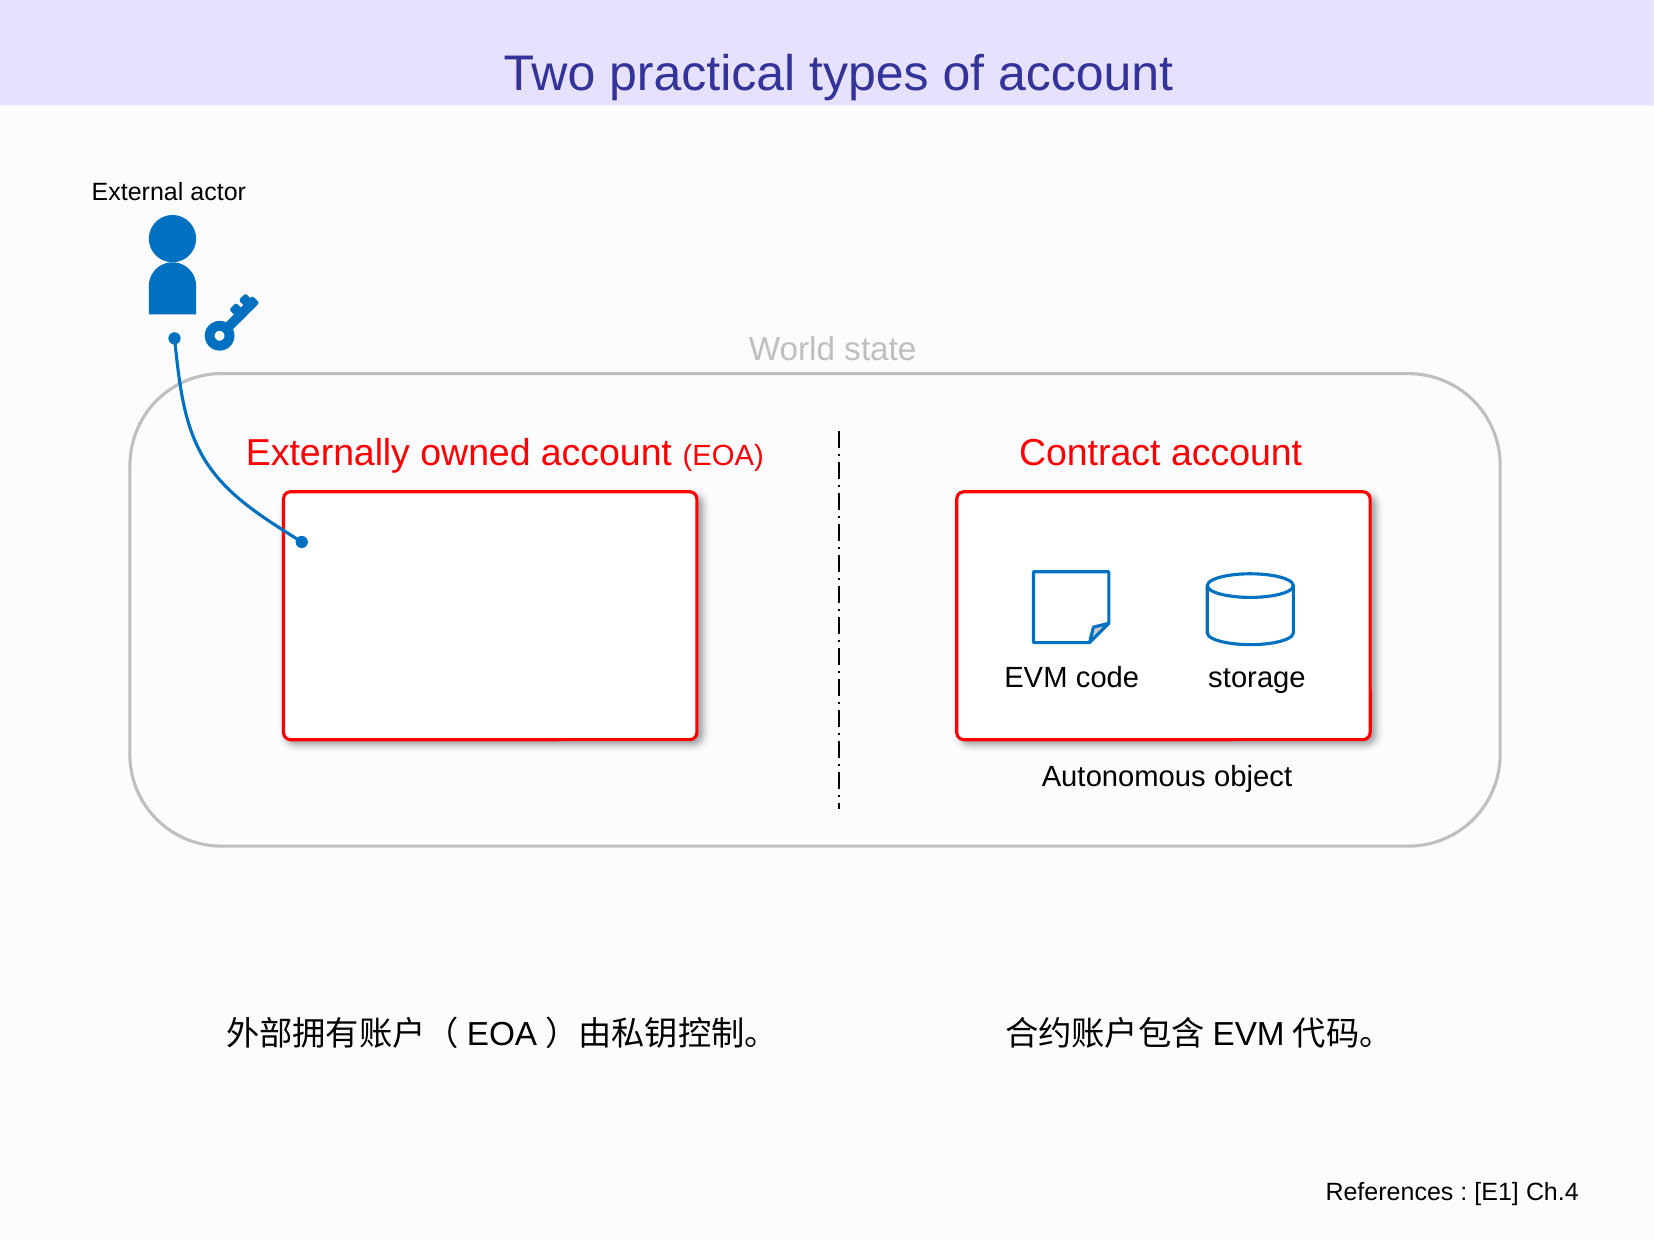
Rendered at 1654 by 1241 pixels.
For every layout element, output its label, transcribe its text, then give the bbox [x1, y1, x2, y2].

text_box Contract account [933, 413, 1388, 484]
text_box World state [685, 312, 981, 361]
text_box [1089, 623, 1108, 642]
text_box References : [E1] Ch.4 [70, 1163, 1595, 1219]
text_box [148, 214, 197, 315]
text_box [168, 332, 308, 549]
text_box Externally owned account (EOA) [222, 413, 792, 484]
text_box 外部拥有账户（EOA）由私钥控制。 [188, 997, 815, 1069]
text_box External actor [23, 145, 315, 231]
text_box Autonomous object [1027, 749, 1316, 800]
text_box Two practical types of account [59, 22, 1619, 166]
text_box [1033, 571, 1109, 643]
text_box [1207, 573, 1294, 644]
text_box [129, 373, 1501, 847]
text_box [200, 309, 265, 337]
text_box storage [1163, 644, 1351, 680]
text_box EVM code [968, 644, 1176, 690]
text_box 合约账户包含EVM代码。 [885, 997, 1512, 1069]
text_box [283, 491, 697, 740]
